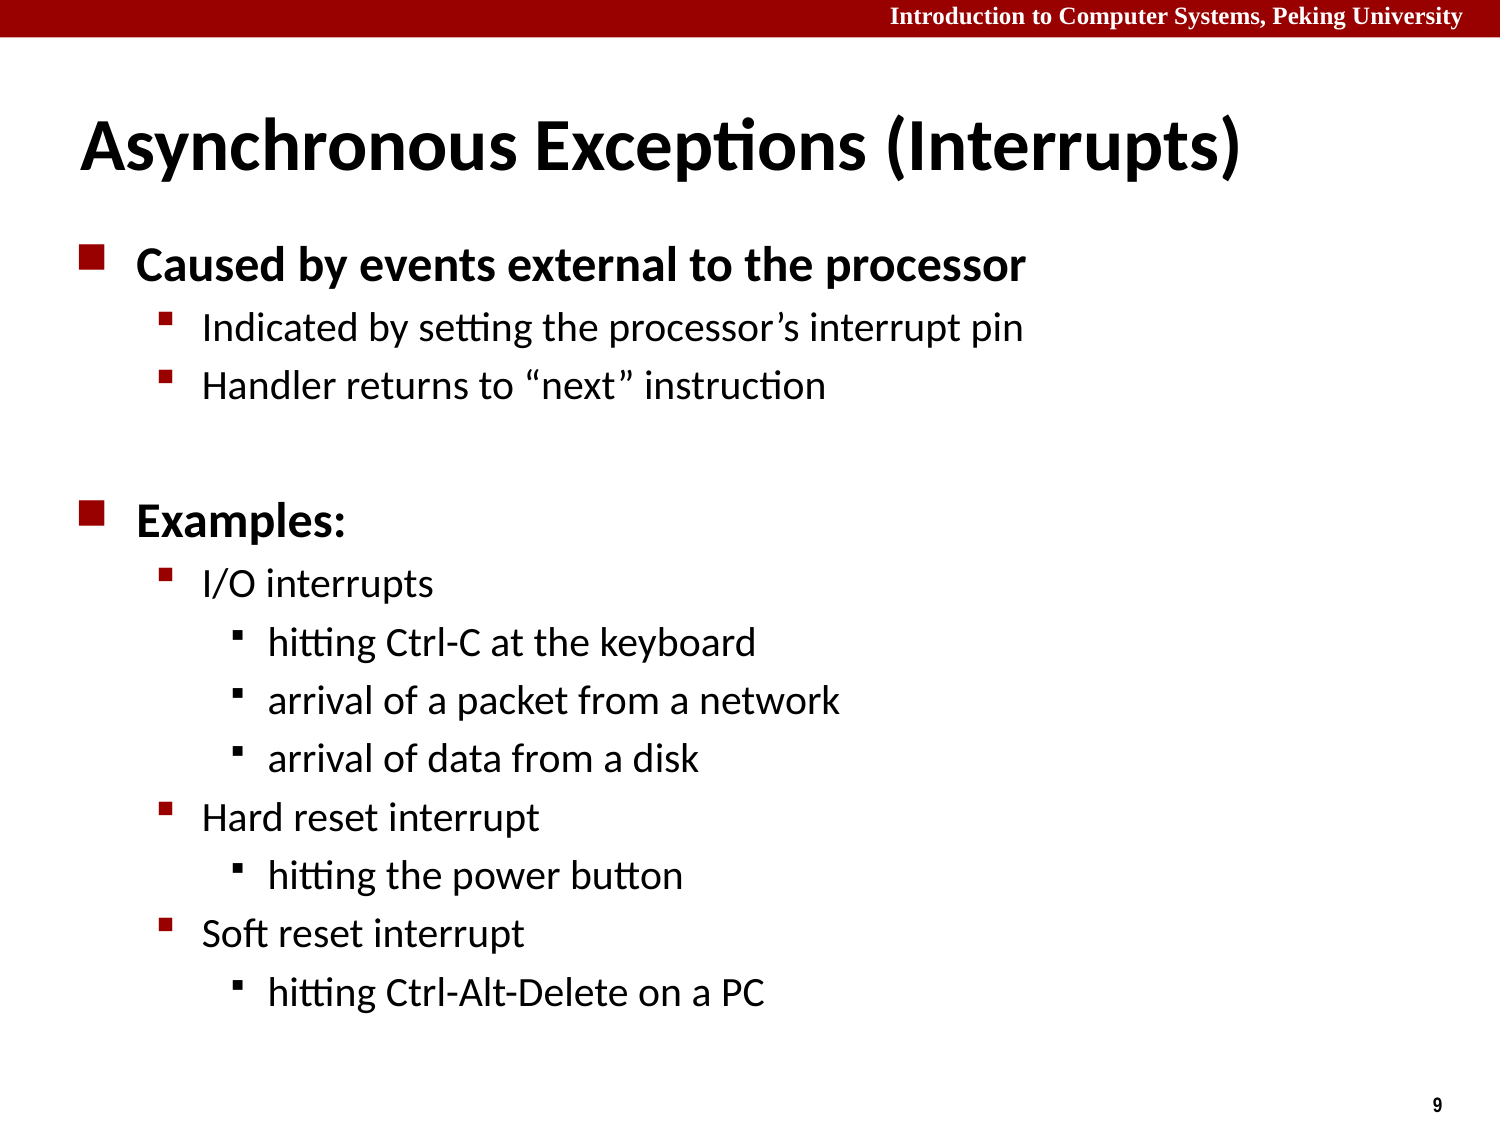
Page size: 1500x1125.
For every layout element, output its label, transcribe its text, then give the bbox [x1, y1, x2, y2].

list Caused by events external to the processor Indicated by setting the processor’s interrupt pin Handler returns to “next” instruction Examples: I/O interrupts hitting Ctrl-C at the keyboard arrival of a packet from a network arrival of data from a disk Hard reset interrupt hitting the power button Soft reset interrupt hitting Ctrl-Alt-Delete on a PC [64, 223, 1361, 1040]
title Asynchronous Exceptions (Interrupts) [64, 93, 1364, 188]
